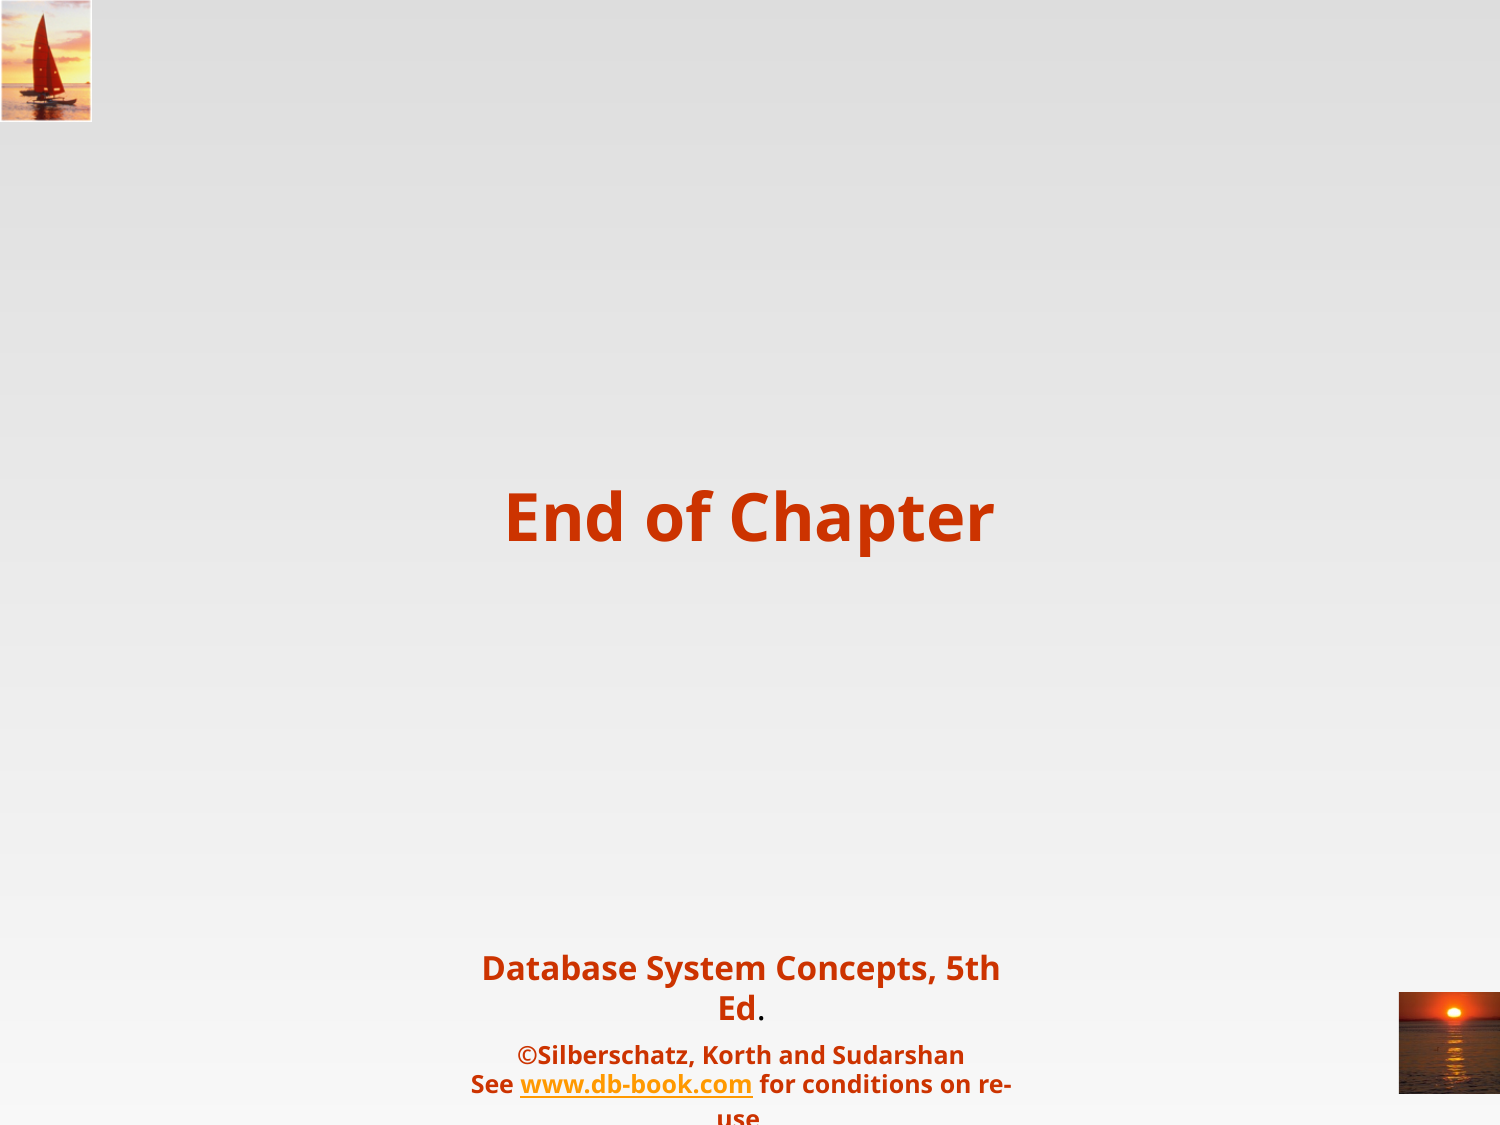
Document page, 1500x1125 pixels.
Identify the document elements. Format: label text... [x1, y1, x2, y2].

picture [0, 0, 92, 122]
title End of Chapter [112, 375, 1388, 563]
picture [1398, 992, 1500, 1094]
